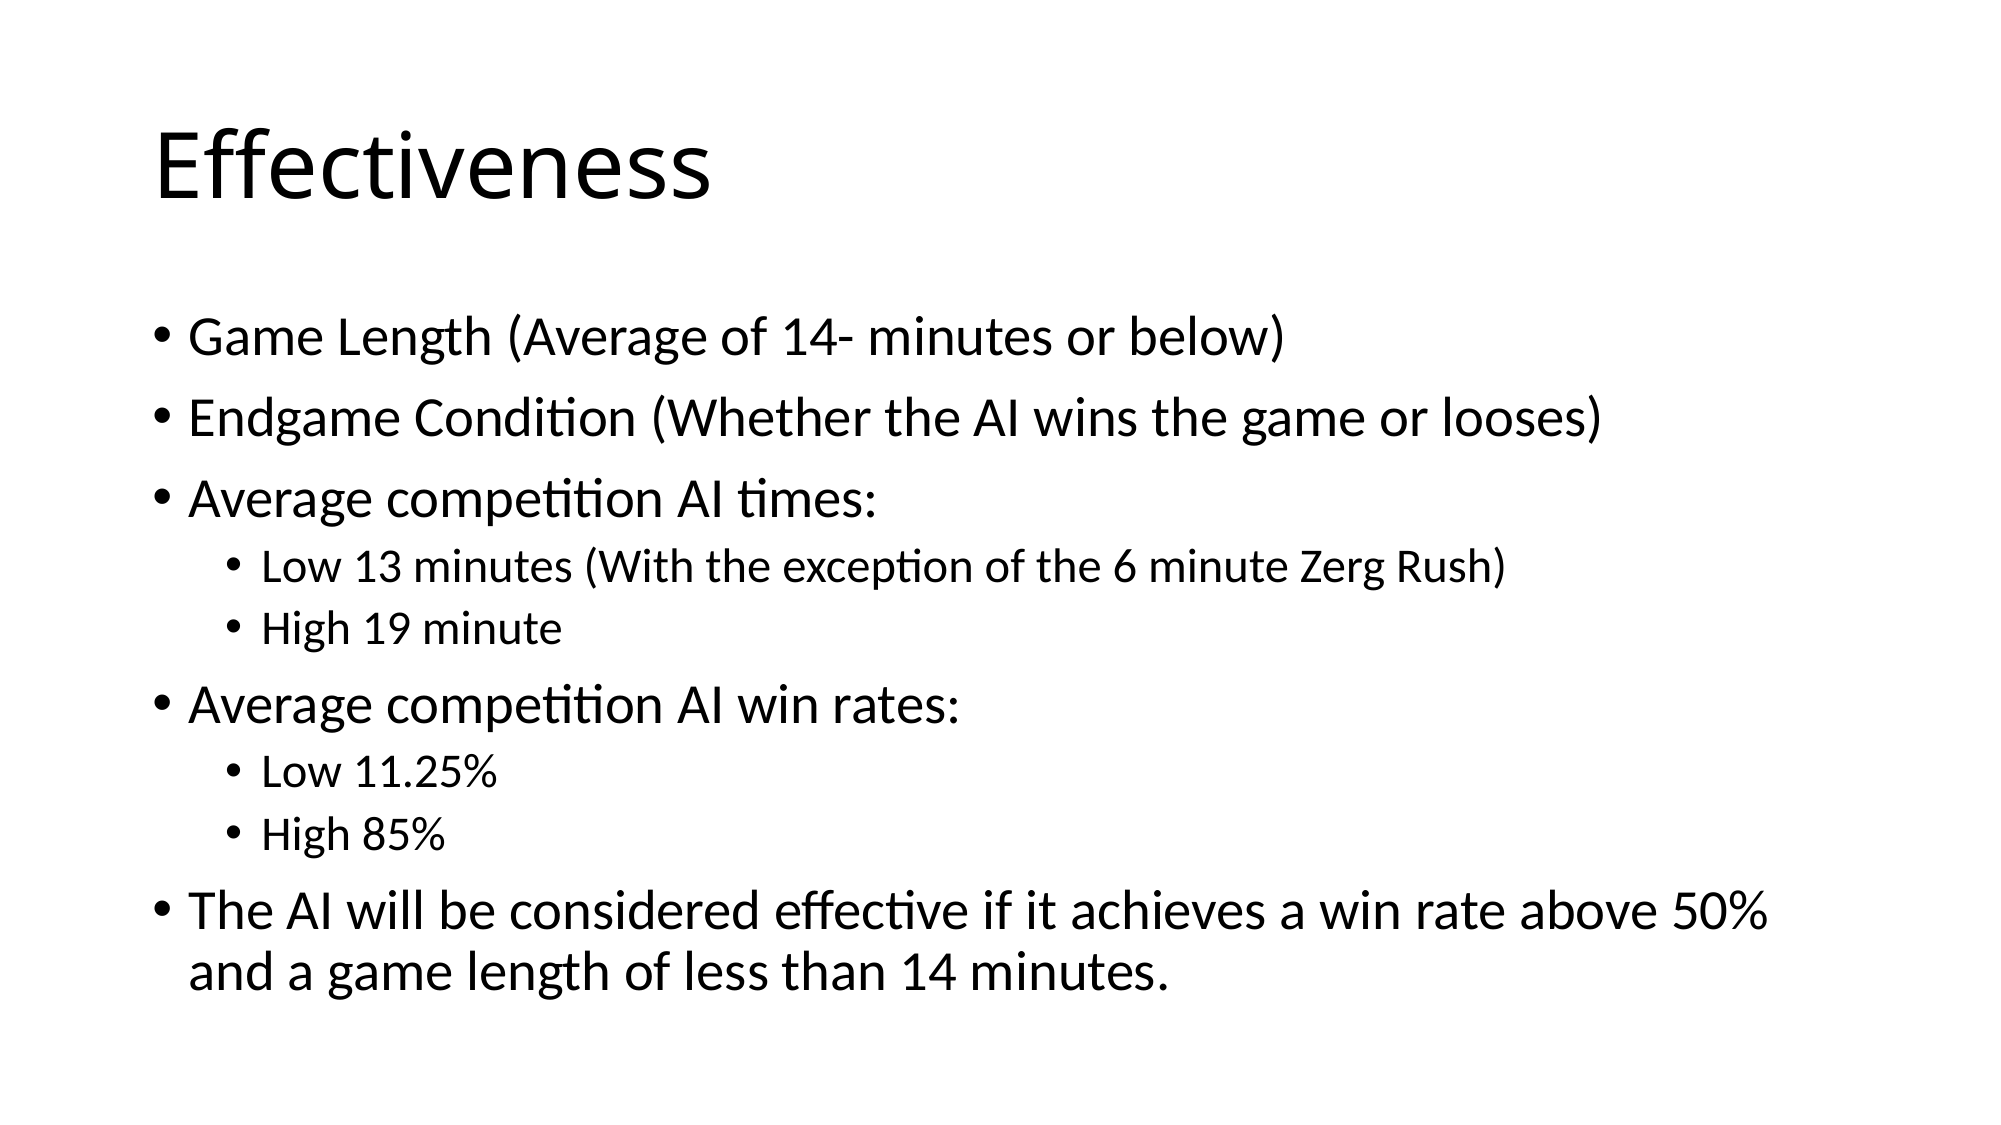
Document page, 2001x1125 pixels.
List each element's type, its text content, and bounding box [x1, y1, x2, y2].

title Effectiveness [137, 59, 1863, 278]
list Game Length (Average of 14- minutes or below) Endgame Condition (Whether the AI wins the game or looses) Average competition AI times: Low 13 minutes (With the exception of the 6 minute Zerg Rush) High 19 minute Average competition AI win rates: Low 11.25% High 85% The AI will be considered effective if it achieves a win rate above 50% and a game length of less than 14 minutes. [137, 299, 1863, 1014]
